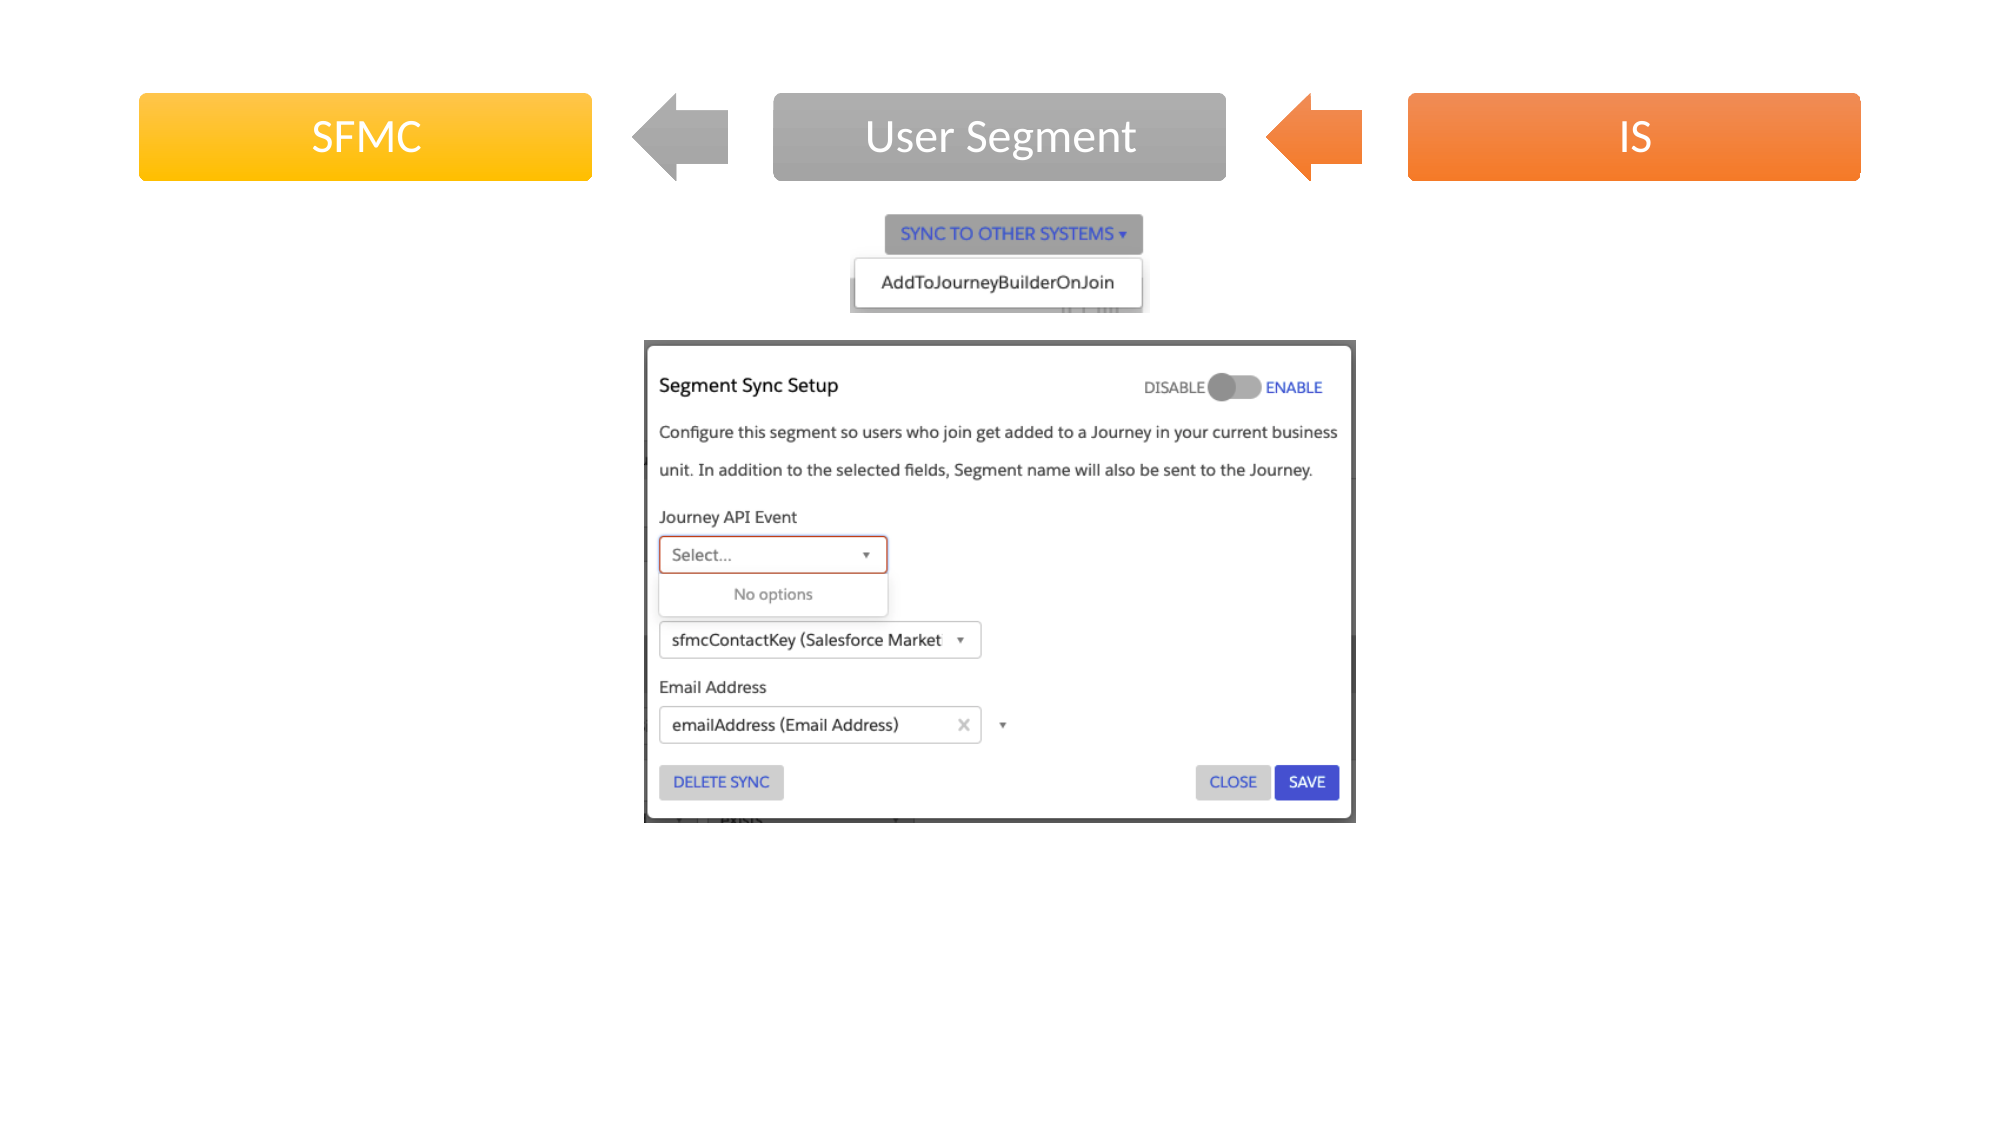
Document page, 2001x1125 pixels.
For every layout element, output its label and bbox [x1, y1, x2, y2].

picture [644, 340, 1356, 823]
list [137, 92, 1863, 182]
picture [850, 209, 1150, 313]
